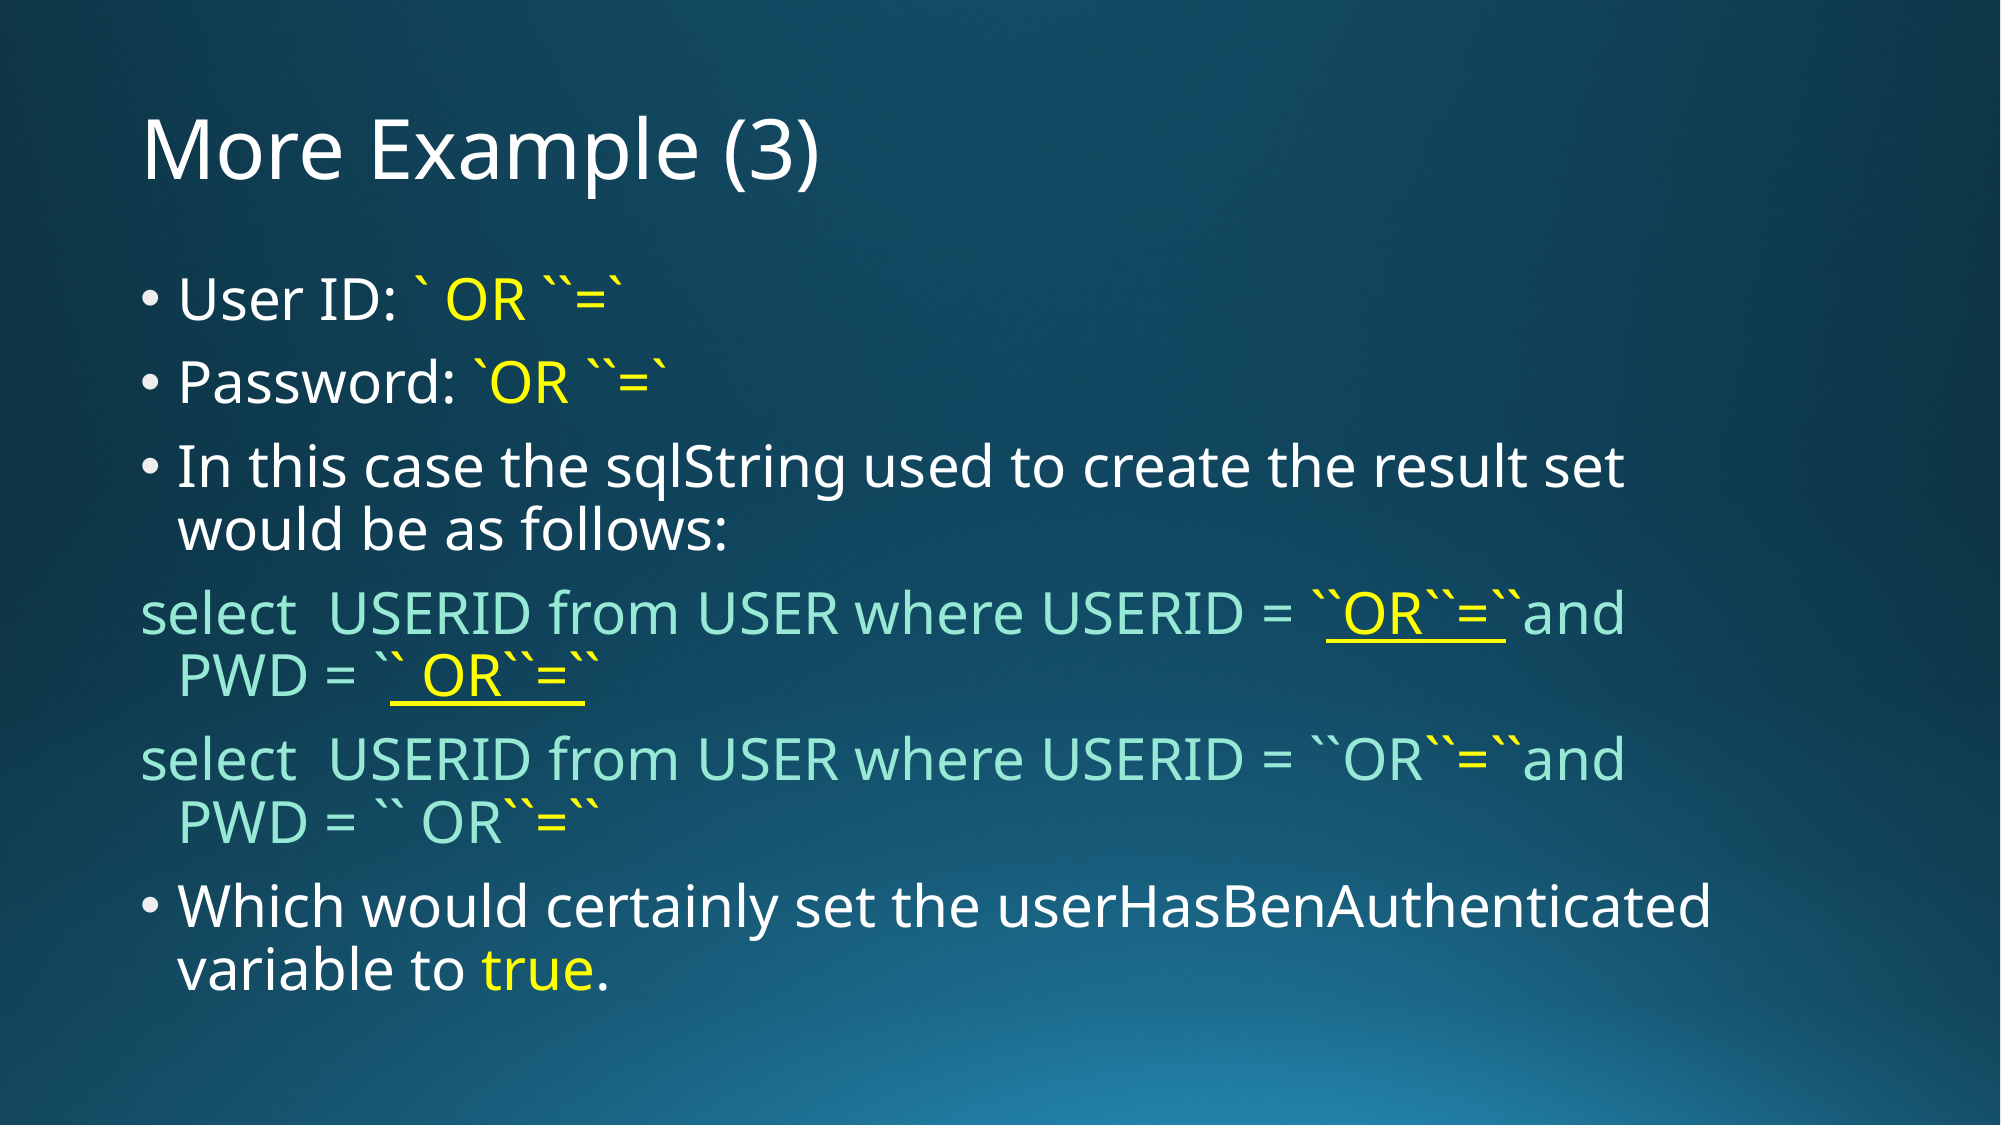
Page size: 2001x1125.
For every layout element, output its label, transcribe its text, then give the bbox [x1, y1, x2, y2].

picture [0, 0, 2001, 1125]
list User ID: ` OR ``=` Password: `OR ``=` In this case the sqlString used to create the result set would be as follows: select USERID from USER where USERID = ``OR``=``and PWD = `` OR``=`` select USERID from USER where USERID = ``OR``=``and PWD = `` OR``=`` Which would certainly set the userHasBenAuthenticated variable to true. [125, 262, 1788, 1080]
title More Example (3) [125, 99, 1475, 205]
